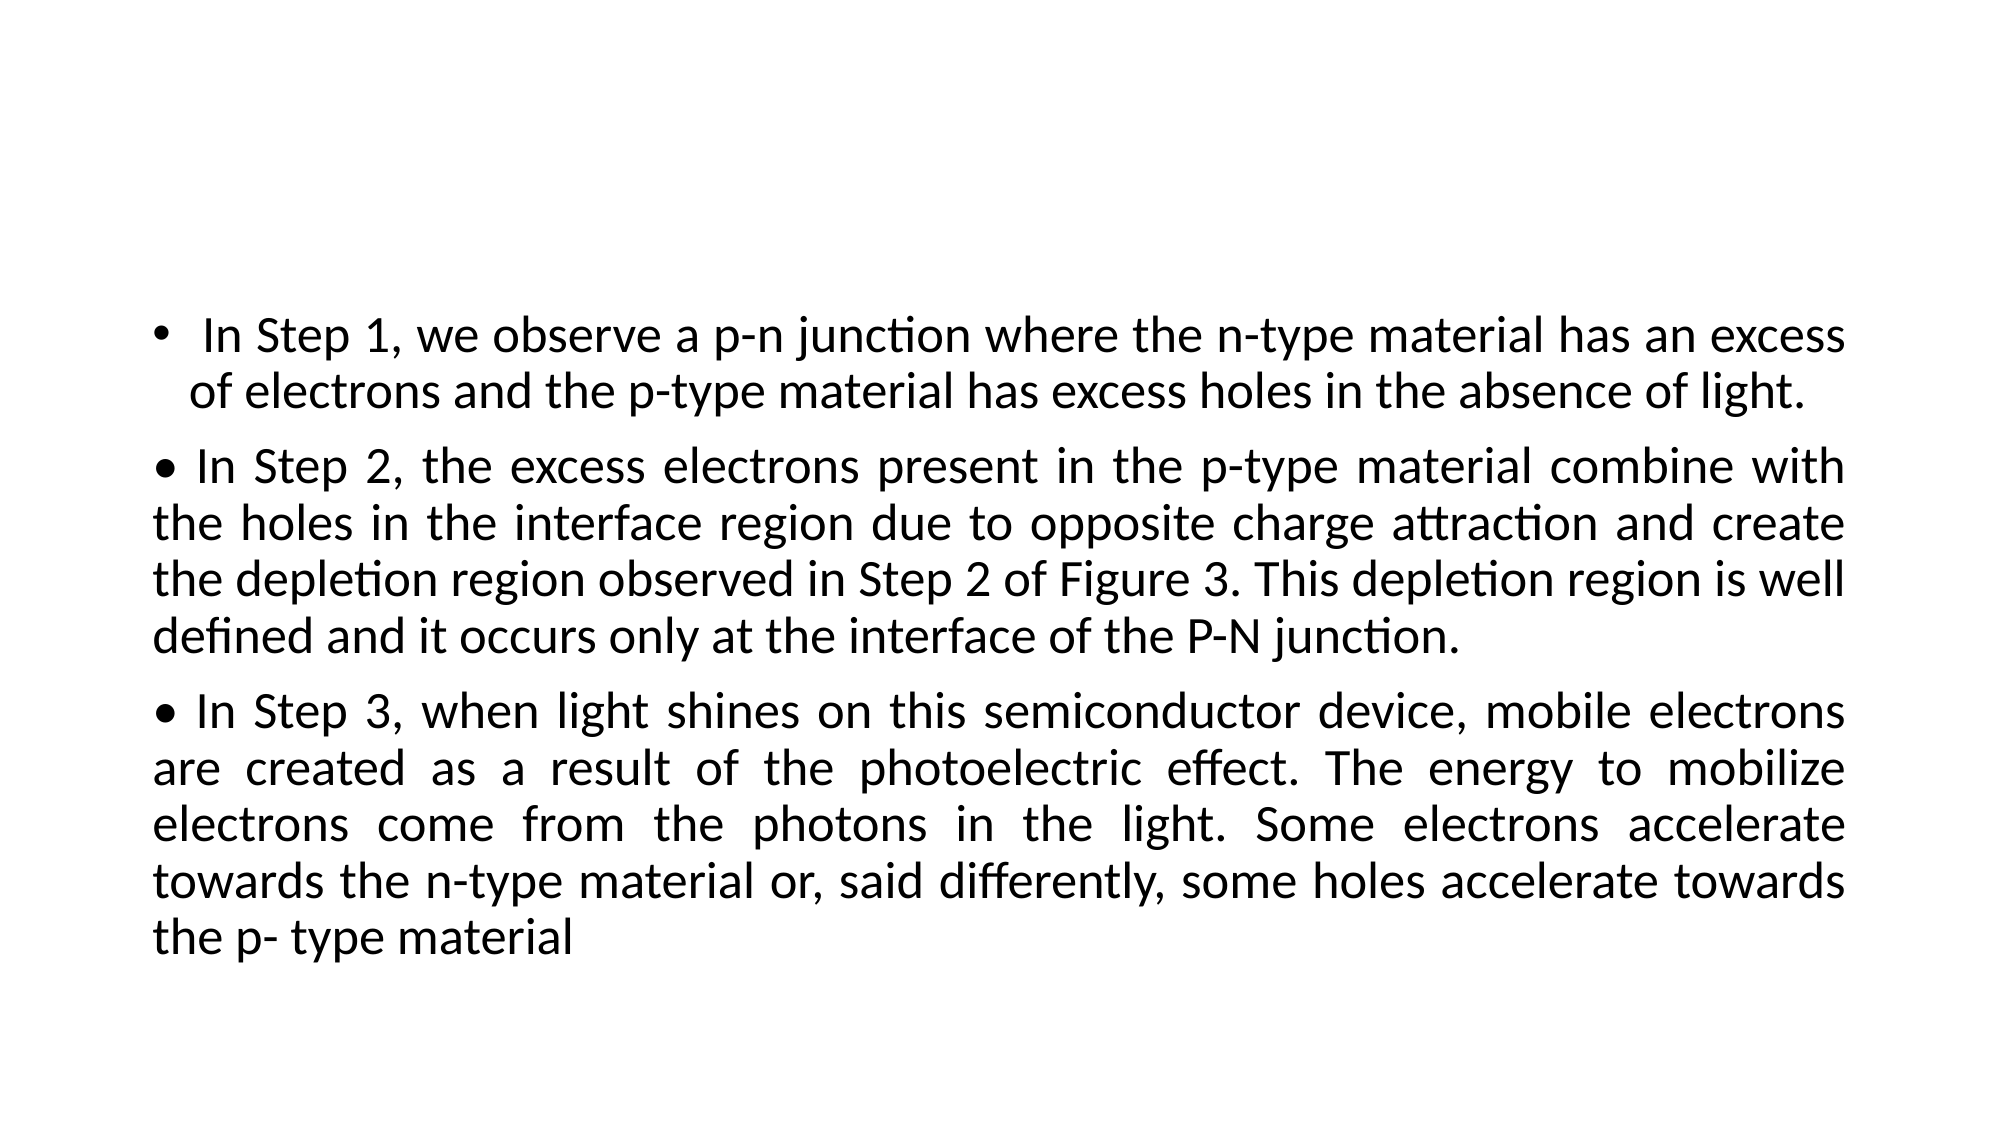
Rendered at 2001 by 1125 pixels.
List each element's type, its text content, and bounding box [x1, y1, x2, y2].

list In Step 1, we observe a p-n junction where the n-type material has an excess of electrons and the p-type material has excess holes in the absence of light. • In Step 2, the excess electrons present in the p-type material combine with the holes in the interface region due to opposite charge attraction and create the depletion region observed in Step 2 of Figure 3. This depletion region is well defined and it occurs only at the interface of the P-N junction. • In Step 3, when light shines on this semiconductor device, mobile electrons are created as a result of the photoelectric effect. The energy to mobilize electrons come from the photons in the light. Some electrons accelerate towards the n-type material or, said differently, some holes accelerate towards the p- type material [137, 299, 1863, 1014]
